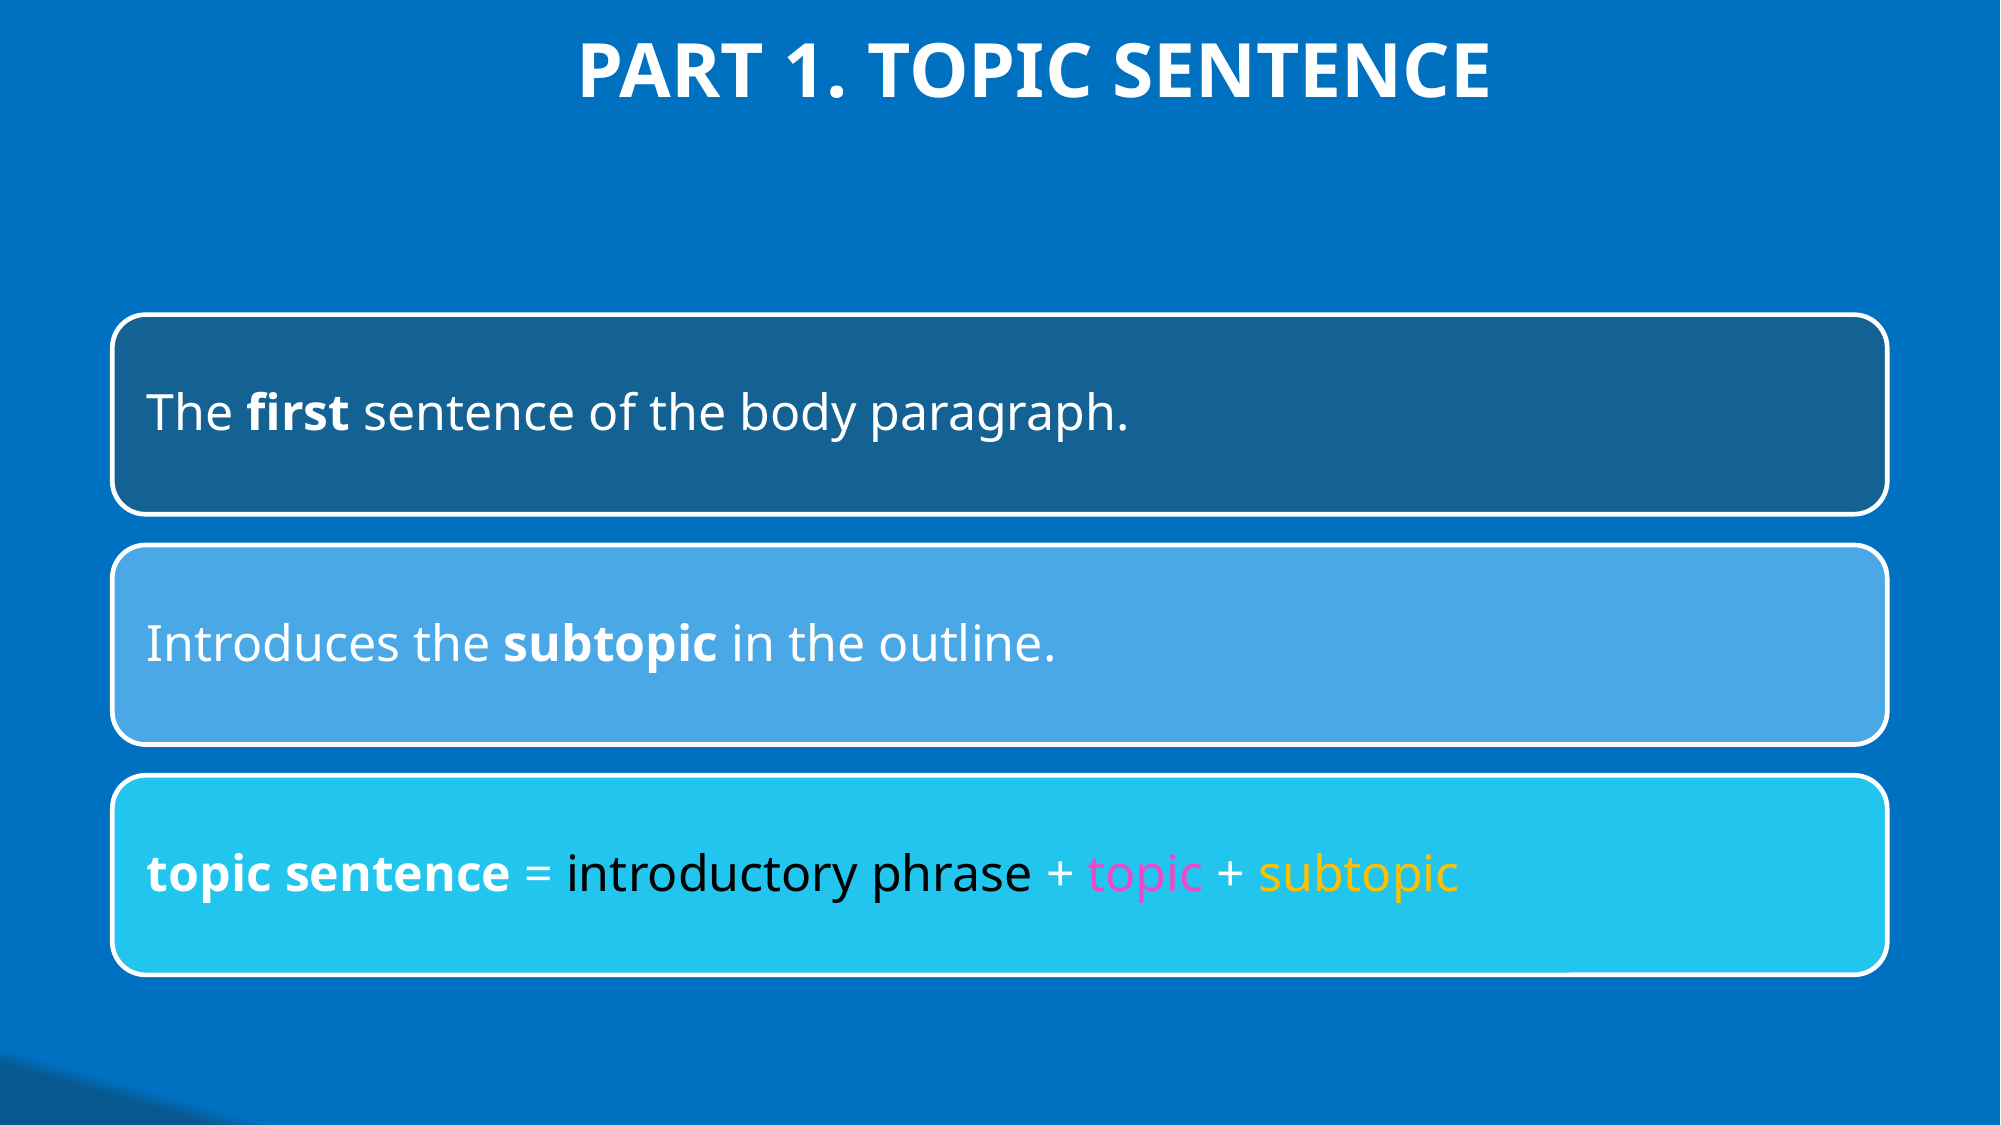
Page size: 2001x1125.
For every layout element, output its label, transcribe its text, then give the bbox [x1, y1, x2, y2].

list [111, 192, 1888, 1097]
title Part 1. Topic Sentence [561, 0, 1513, 136]
